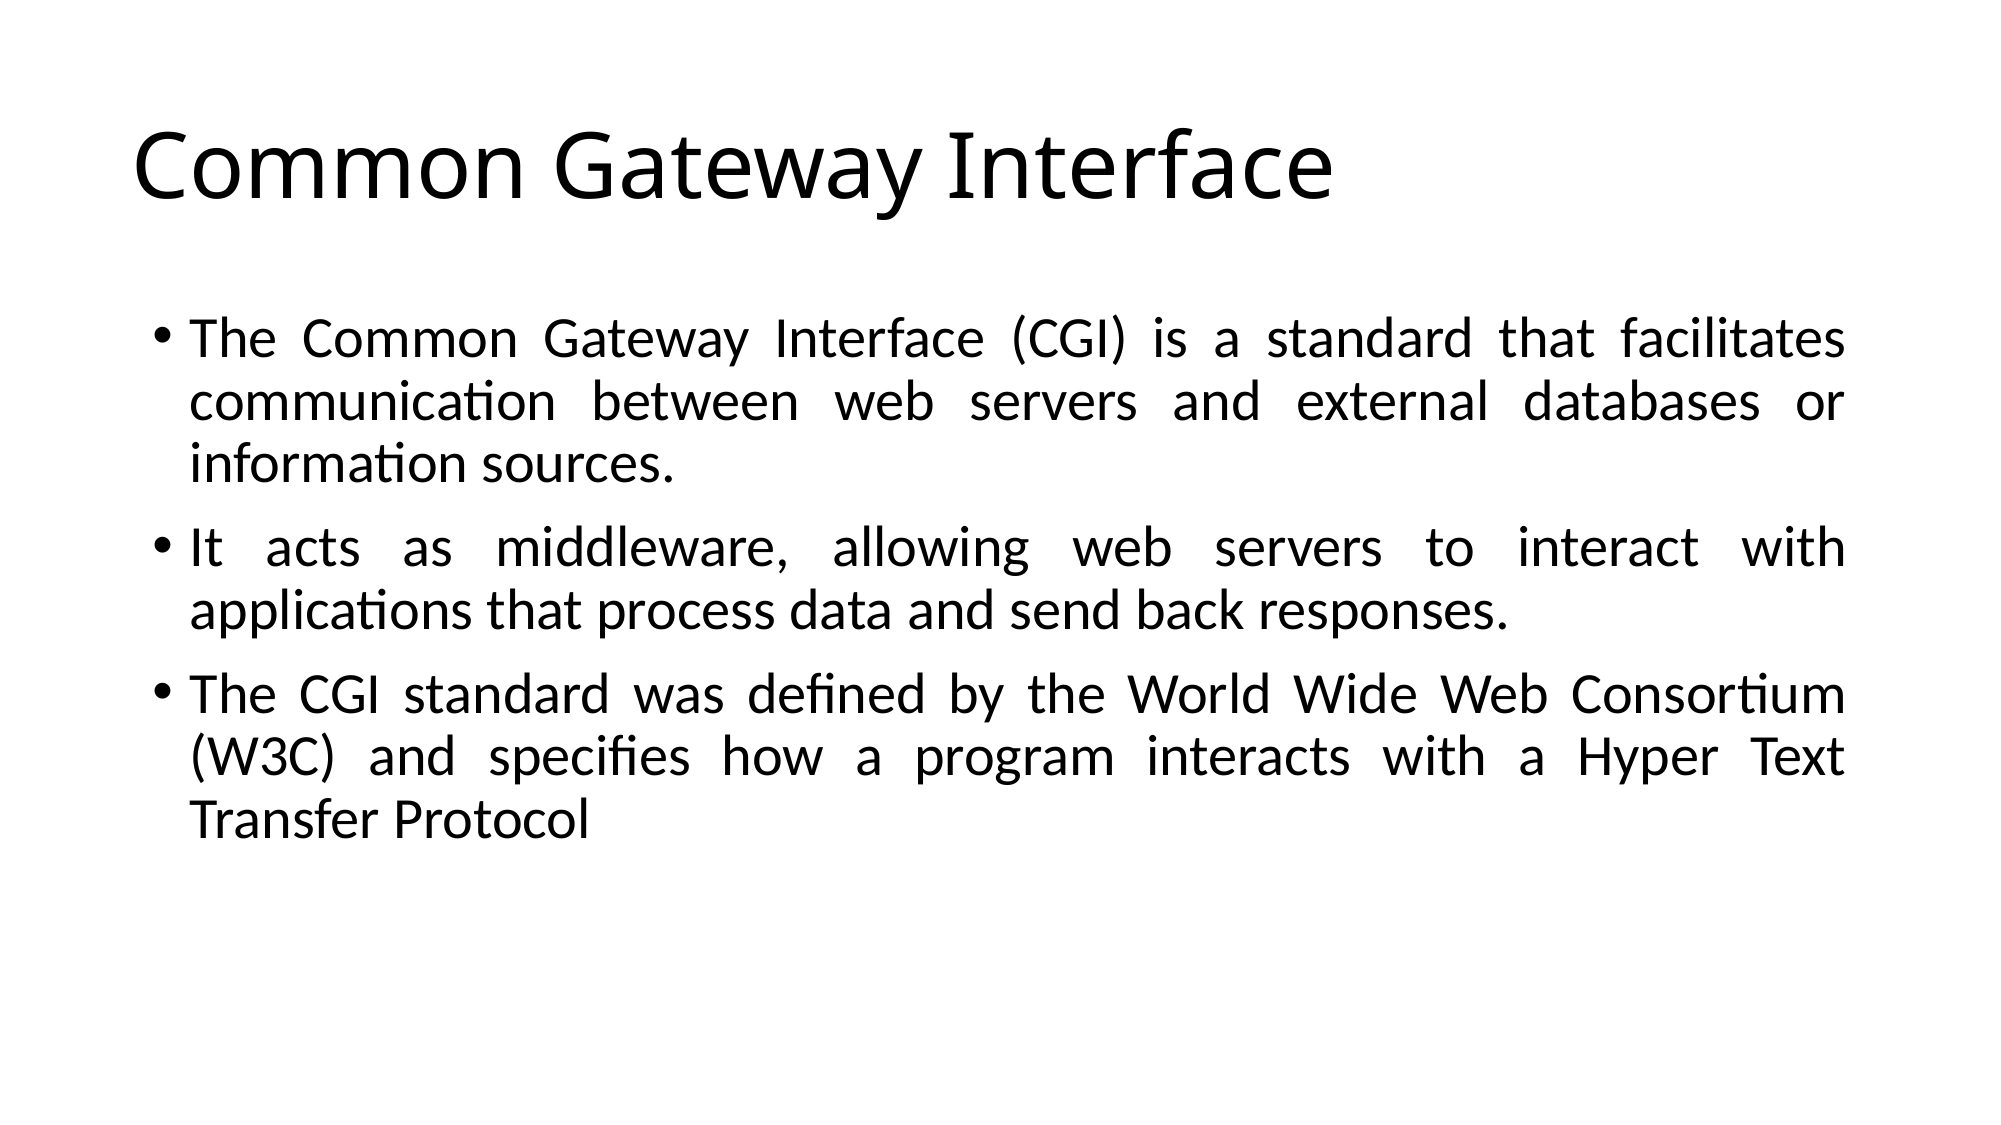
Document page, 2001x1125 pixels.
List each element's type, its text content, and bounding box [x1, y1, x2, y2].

list The Common Gateway Interface (CGI) is a standard that facilitates communication between web servers and external databases or information sources. It acts as middleware, allowing web servers to interact with applications that process data and send back responses. The CGI standard was defined by the World Wide Web Consortium (W3C) and specifies how a program interacts with a Hyper Text Transfer Protocol [137, 299, 1863, 1125]
title Common Gateway Interface [116, 59, 1863, 278]
